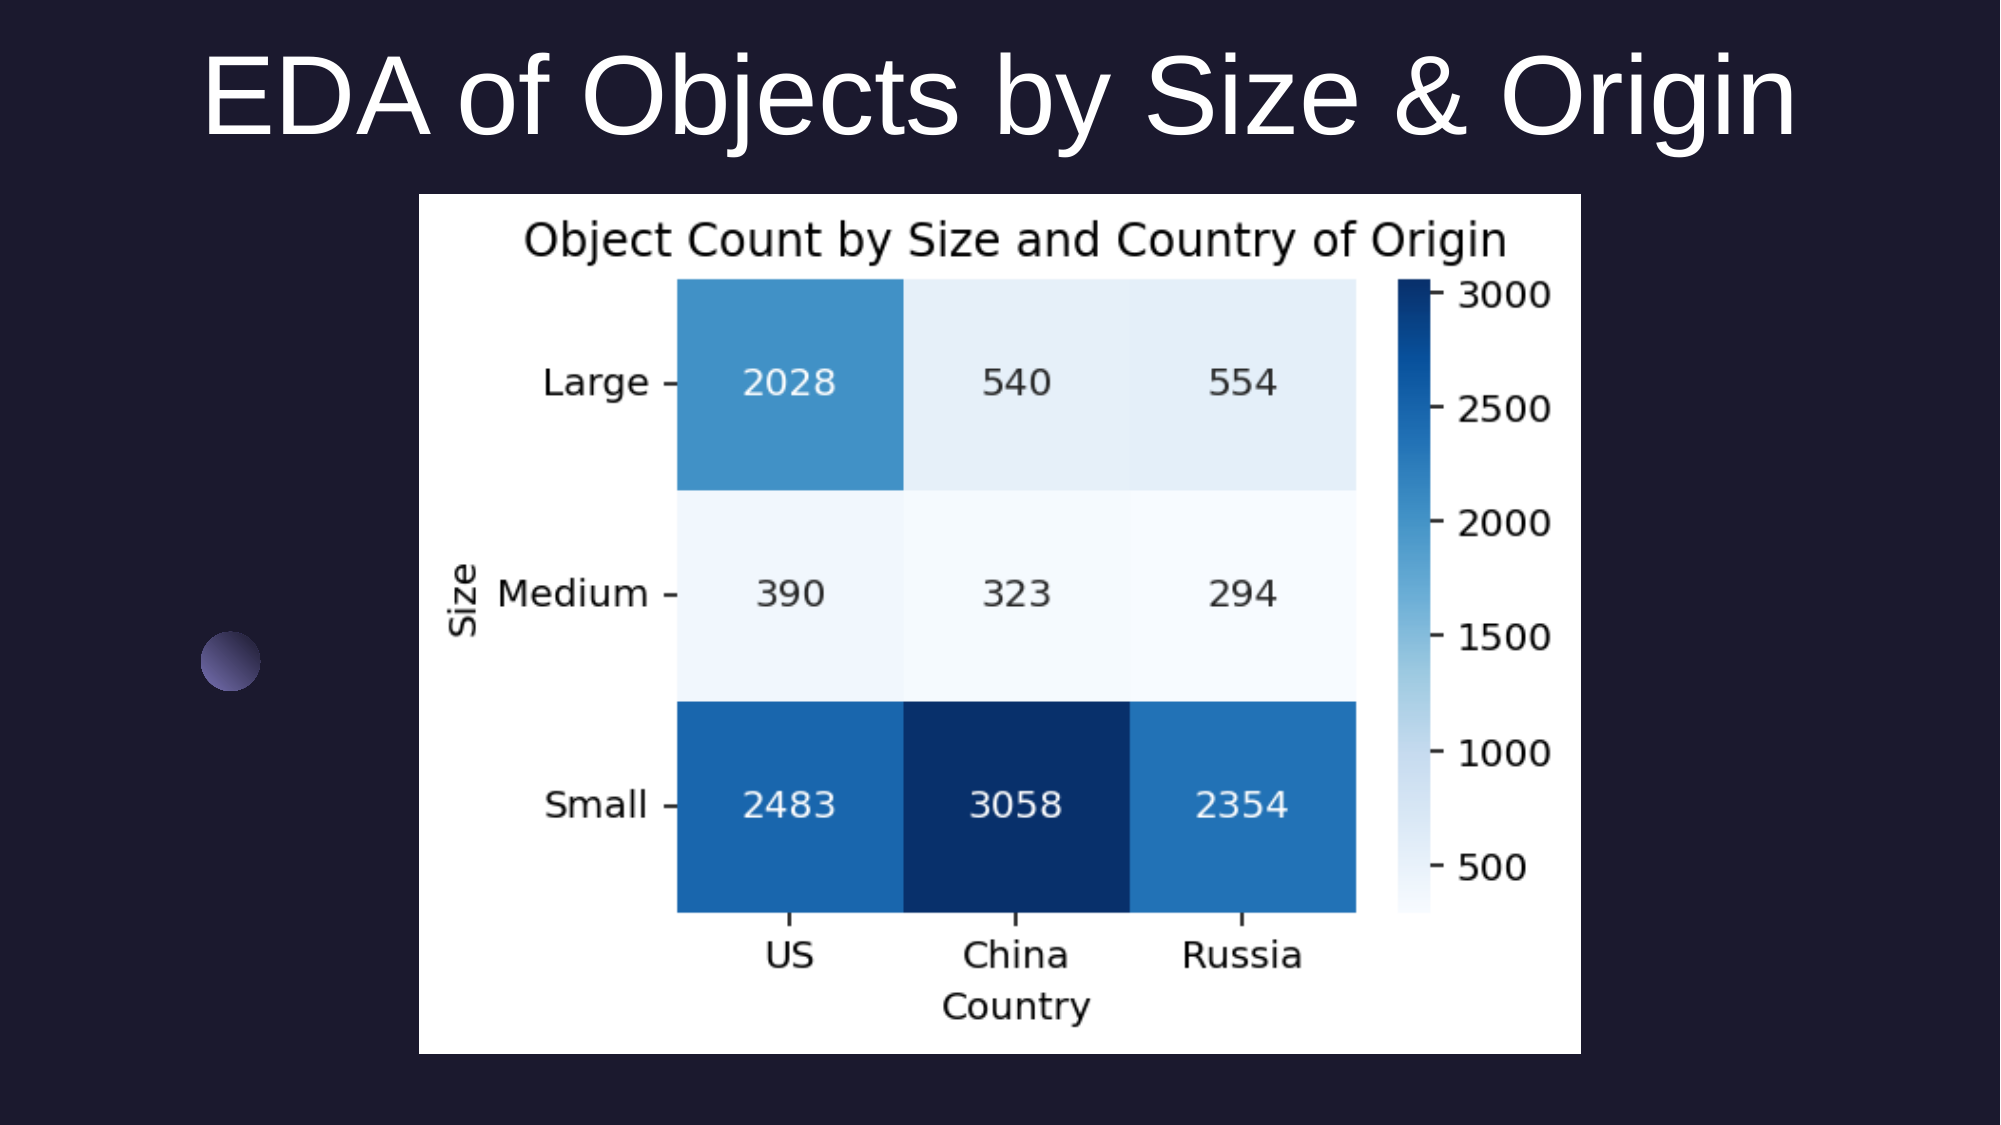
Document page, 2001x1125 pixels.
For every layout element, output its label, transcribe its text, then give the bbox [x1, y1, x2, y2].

title EDA of Objects by Size & Origin [64, 28, 1936, 169]
picture [419, 194, 1581, 1054]
